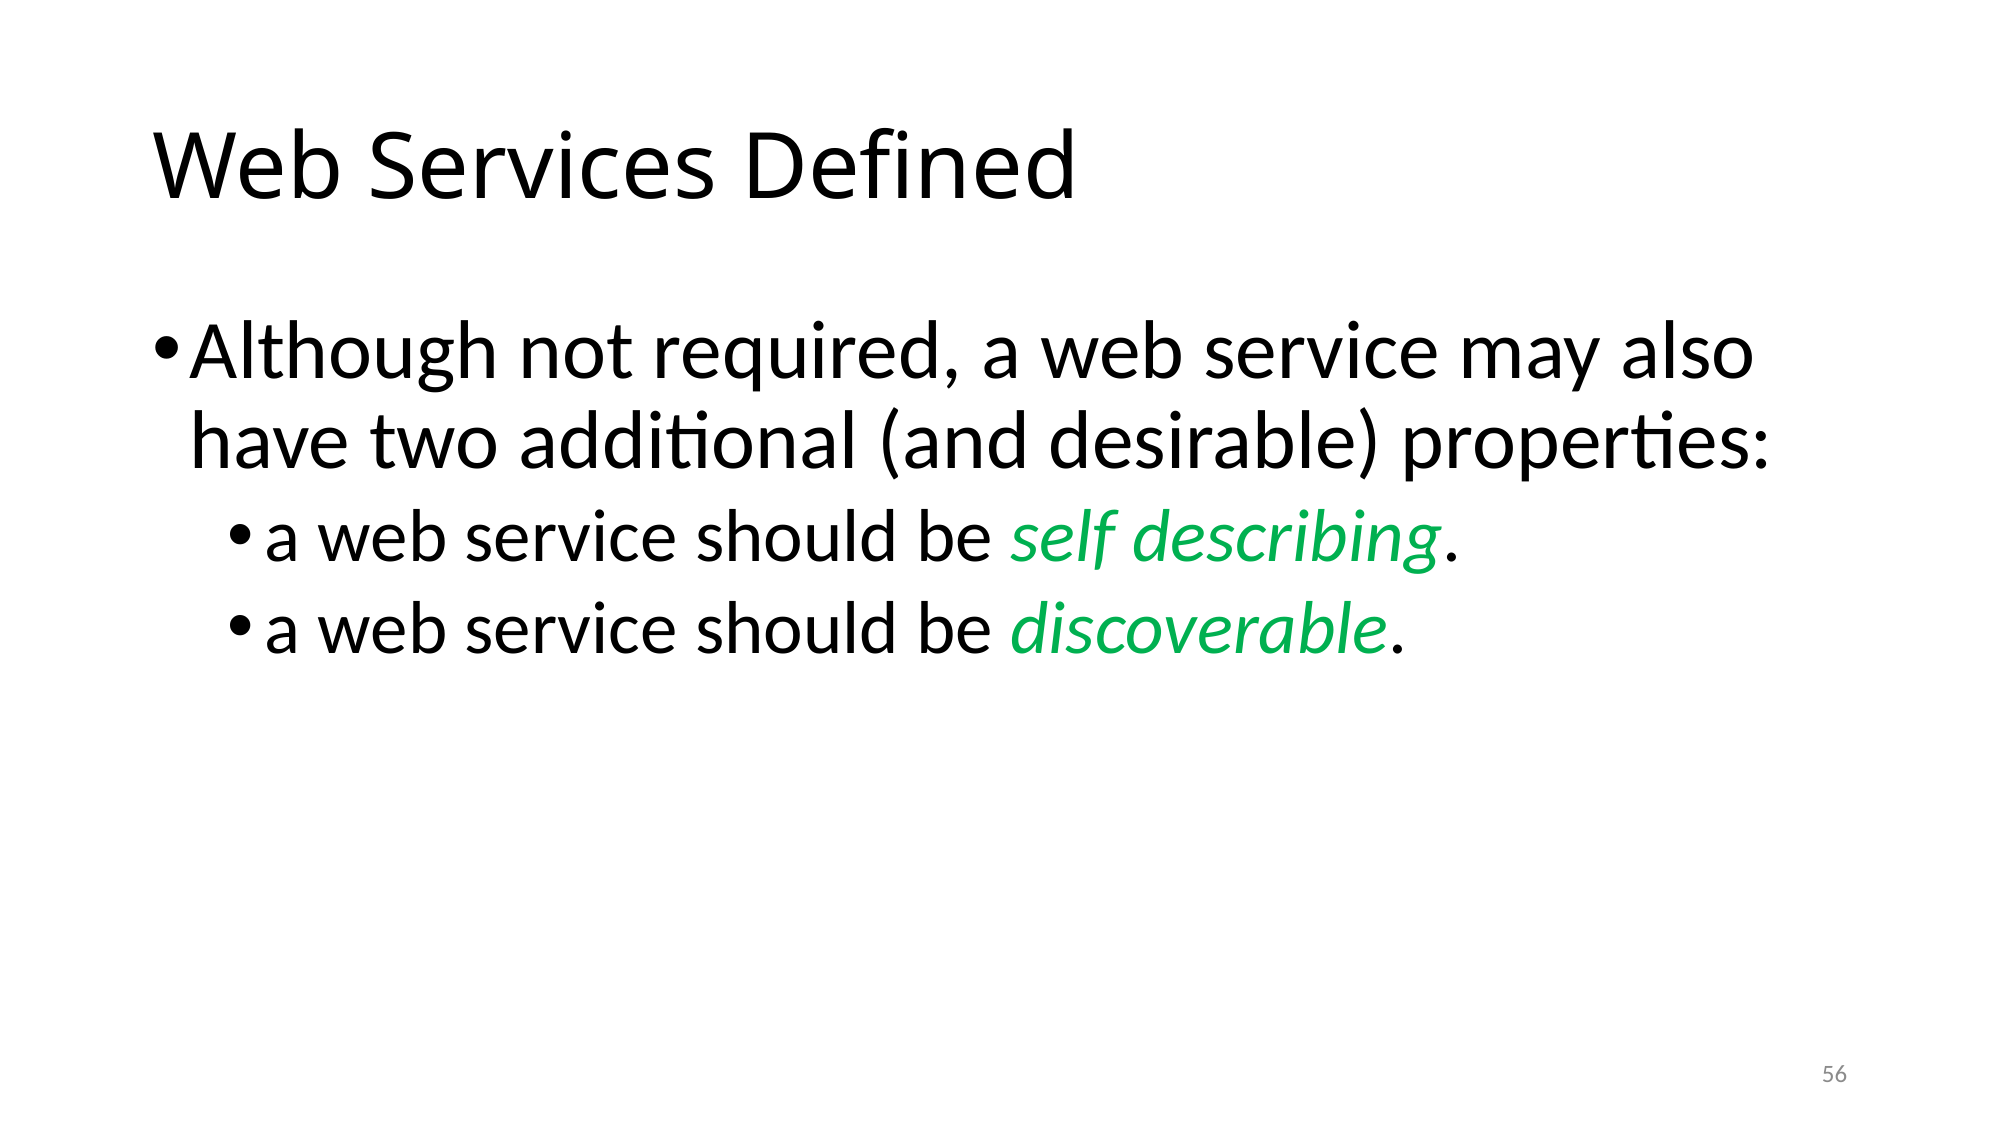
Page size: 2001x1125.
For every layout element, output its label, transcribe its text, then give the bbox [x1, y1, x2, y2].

list Although not required, a web service may also have two additional (and desirable) properties: a web service should be self describing. a web service should be discoverable. [137, 299, 1863, 1014]
title Web Services Defined [137, 59, 1863, 278]
slide_number 56 [1412, 1042, 1863, 1103]
